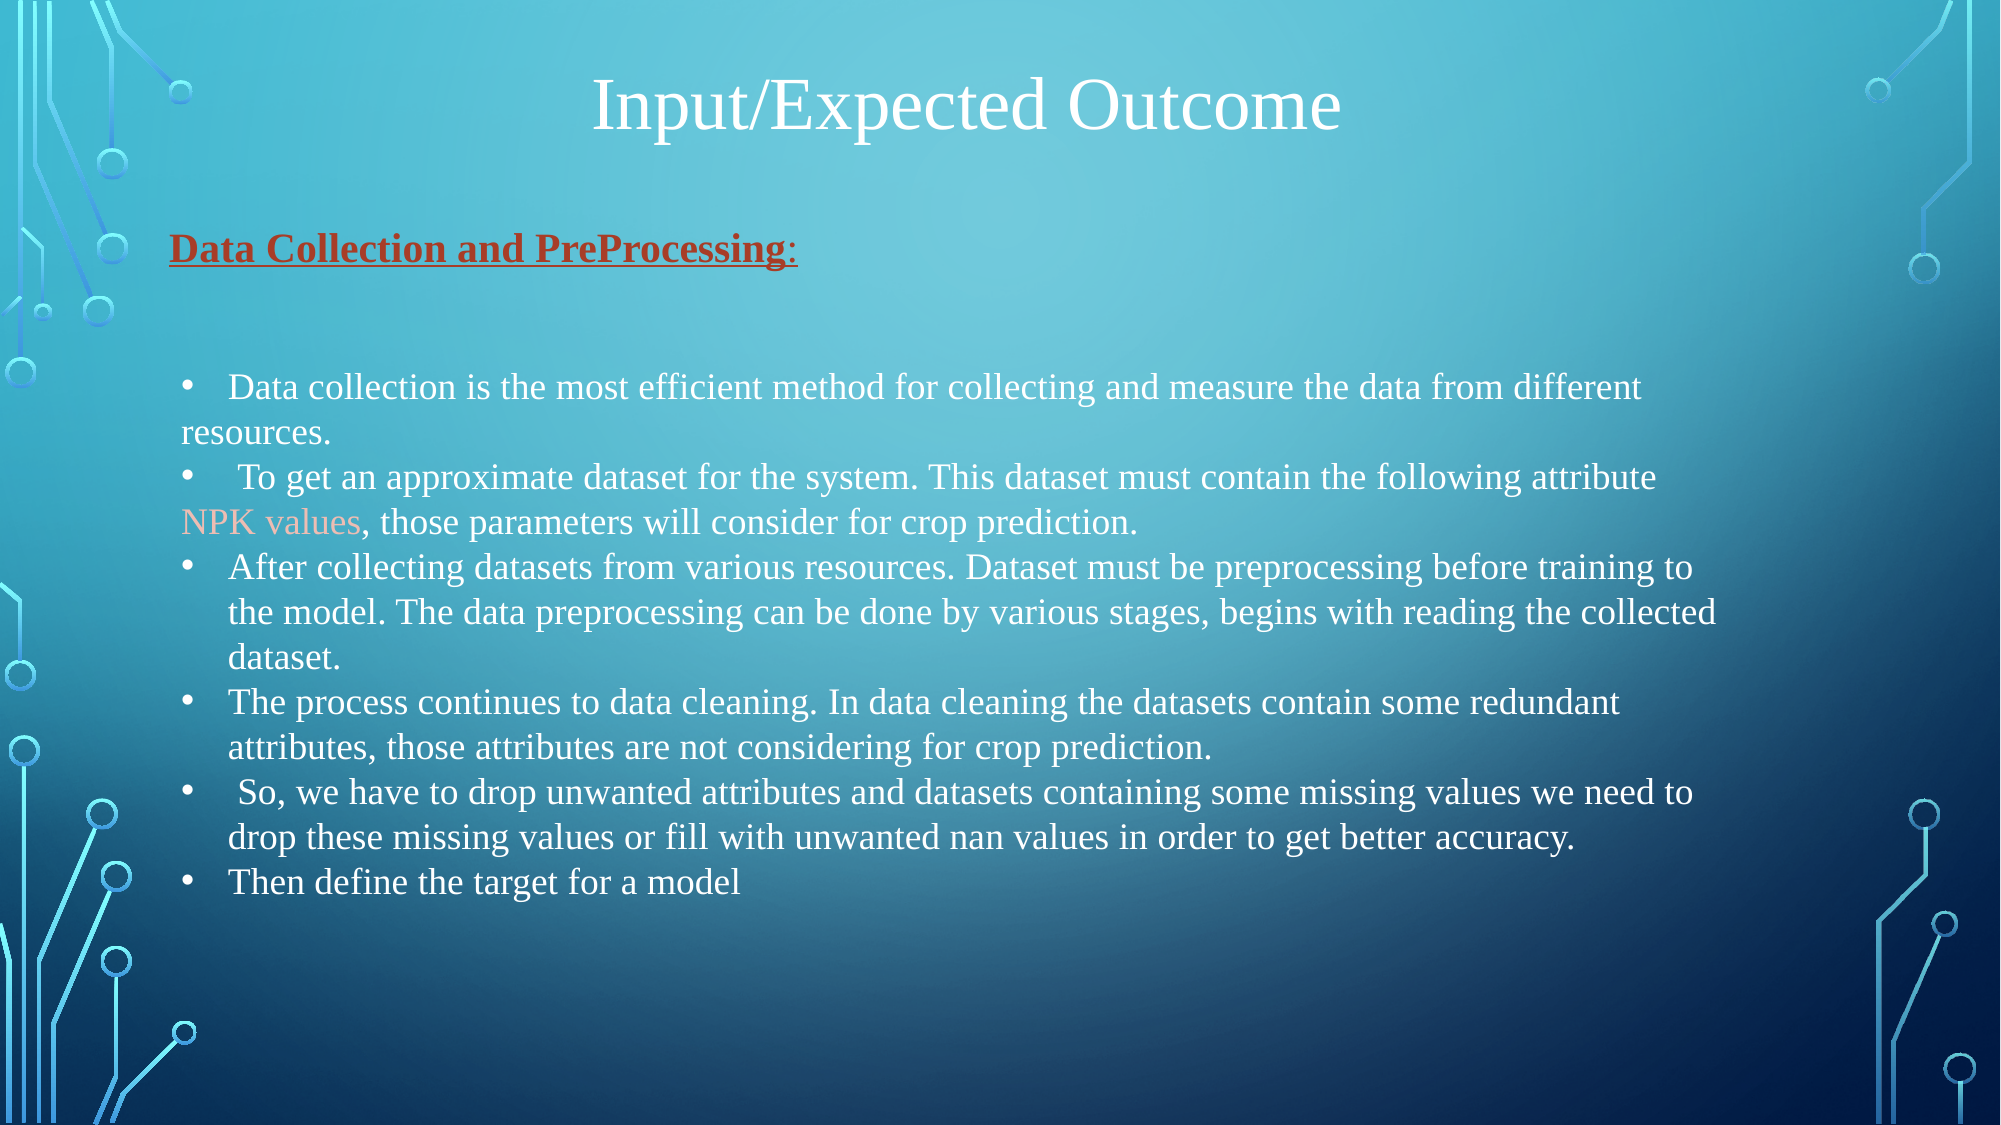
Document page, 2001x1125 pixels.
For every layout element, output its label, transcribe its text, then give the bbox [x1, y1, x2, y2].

text_box Data collection is the most efficient method for collecting and measure the data from different resources. To get an approximate dataset for the system. This dataset must contain the following attribute NPK values, those parameters will consider for crop prediction. After collecting datasets from various resources. Dataset must be preprocessing before training to the model. The data preprocessing can be done by various stages, begins with reading the collected dataset. The process continues to data cleaning. In data cleaning the datasets contain some redundant attributes, those attributes are not considering for crop prediction. So, we have to drop unwanted attributes and datasets containing some missing values we need to drop these missing values or fill with unwanted nan values in order to get better accuracy. Then define the target for a model [166, 354, 1746, 1000]
text_box Input/Expected Outcome [421, 47, 1513, 152]
text_box Data Collection and PreProcessing: [154, 163, 880, 278]
